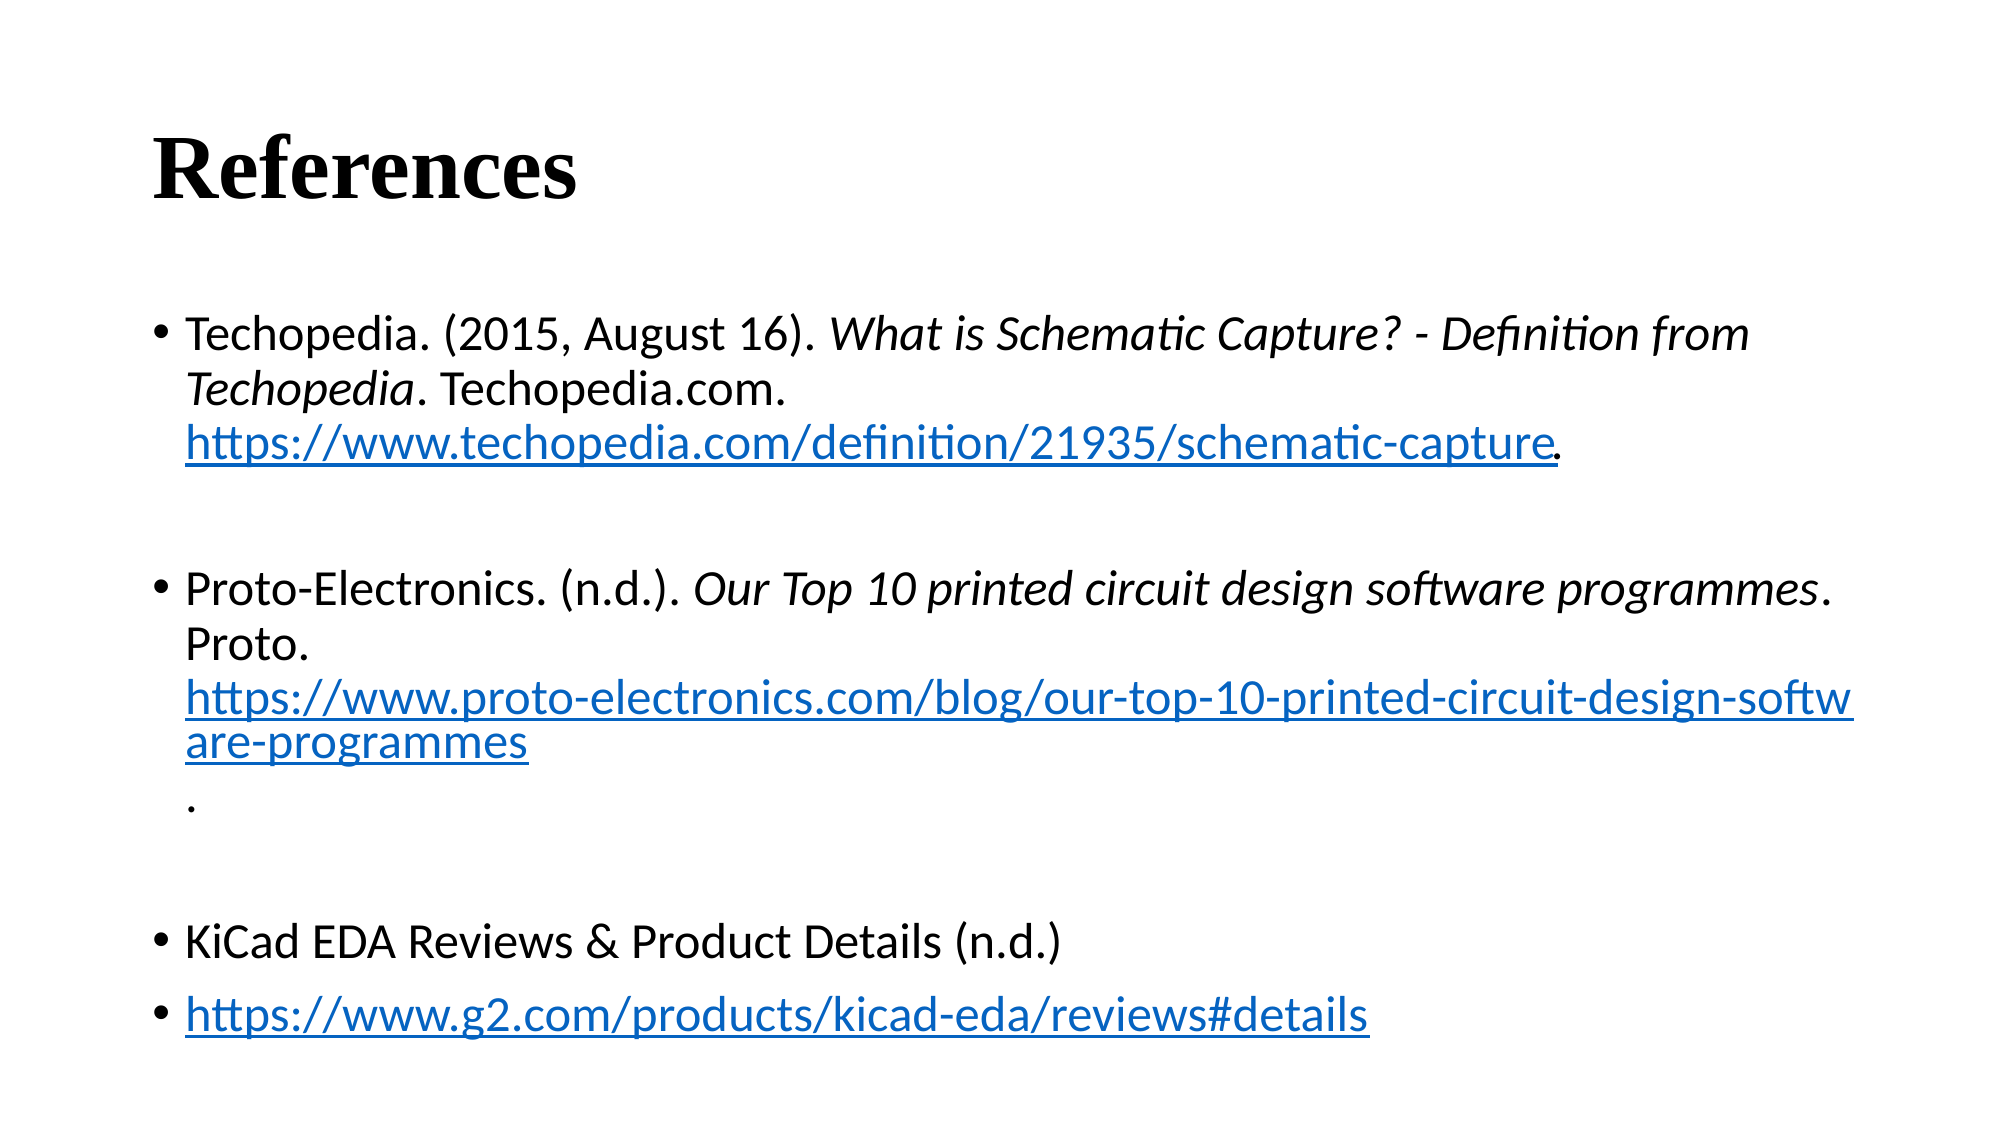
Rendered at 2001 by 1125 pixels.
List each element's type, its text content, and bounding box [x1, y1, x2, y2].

list Techopedia. (2015, August 16). What is Schematic Capture? - Definition from Techopedia. Techopedia.com. https://www.techopedia.com/definition/21935/schematic-capture. Proto-Electronics. (n.d.). Our Top 10 printed circuit design software programmes. Proto. https://www.proto-electronics.com/blog/our-top-10-printed-circuit-design-software-programmes. KiCad EDA Reviews & Product Details (n.d.) https://www.g2.com/products/kicad-eda/reviews#details [137, 299, 1863, 1014]
title References [137, 59, 1863, 278]
